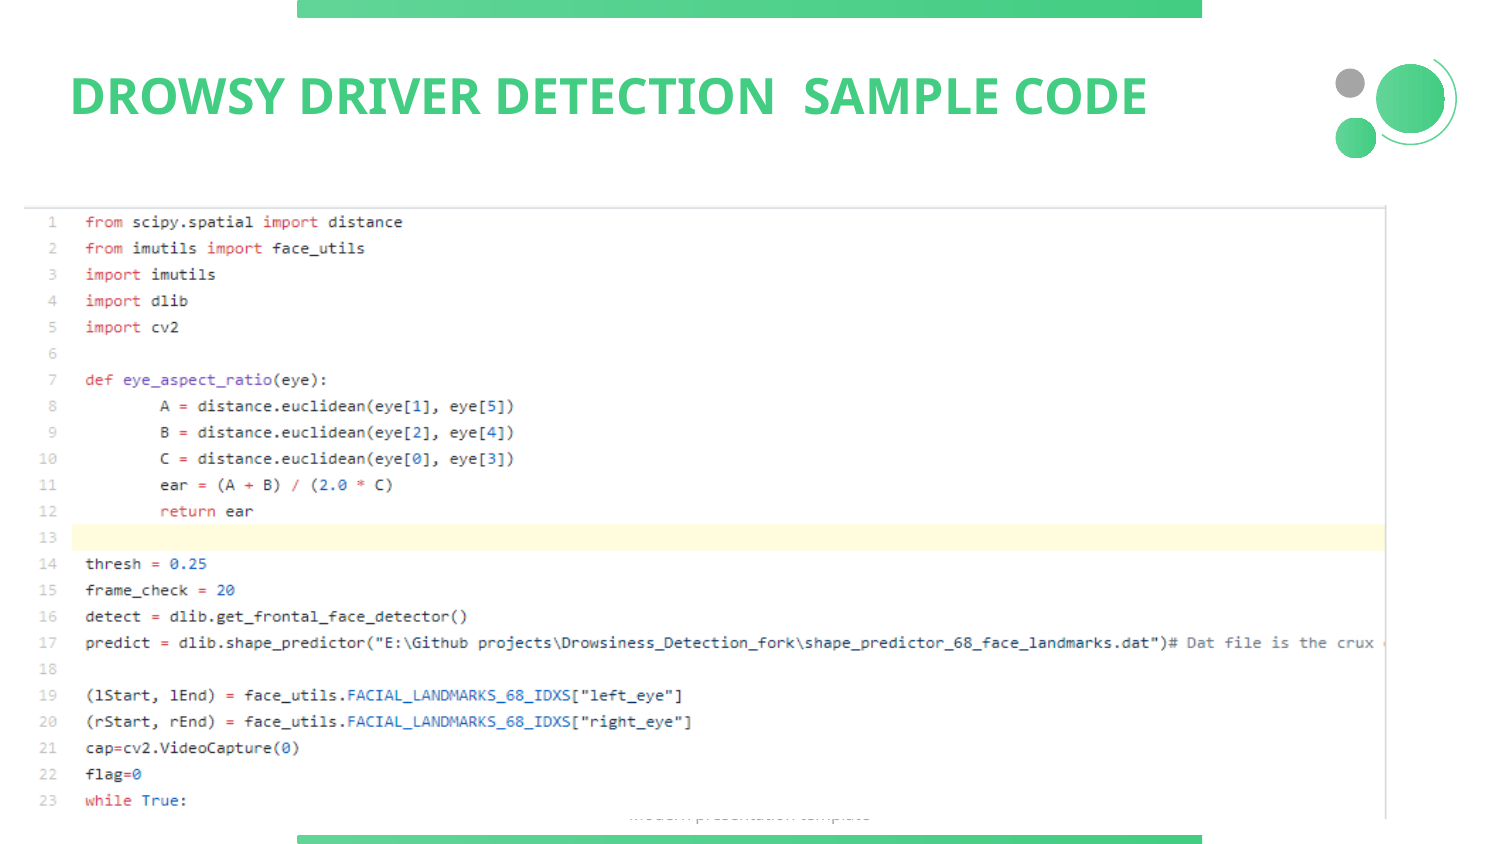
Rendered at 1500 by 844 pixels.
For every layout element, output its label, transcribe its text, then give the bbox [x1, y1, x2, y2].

picture [24, 204, 1389, 819]
text_box DROWSY DRIVER DETECTION SAMPLE CODE [58, 44, 1500, 147]
